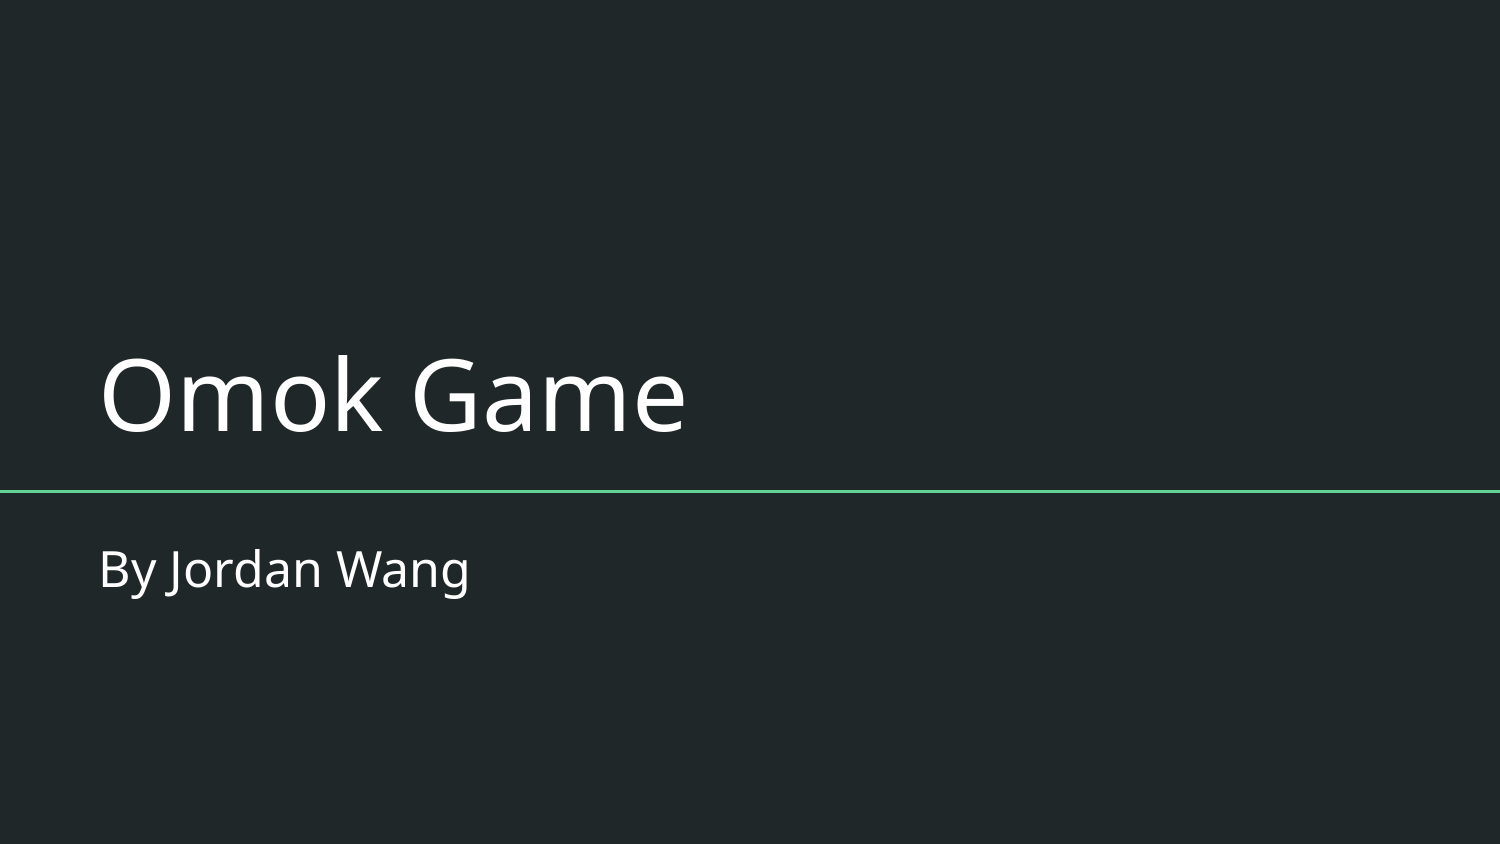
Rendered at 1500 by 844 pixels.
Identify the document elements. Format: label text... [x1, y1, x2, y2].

title Omok Game [83, 206, 1417, 467]
subtitle By Jordan Wang [83, 522, 1417, 626]
